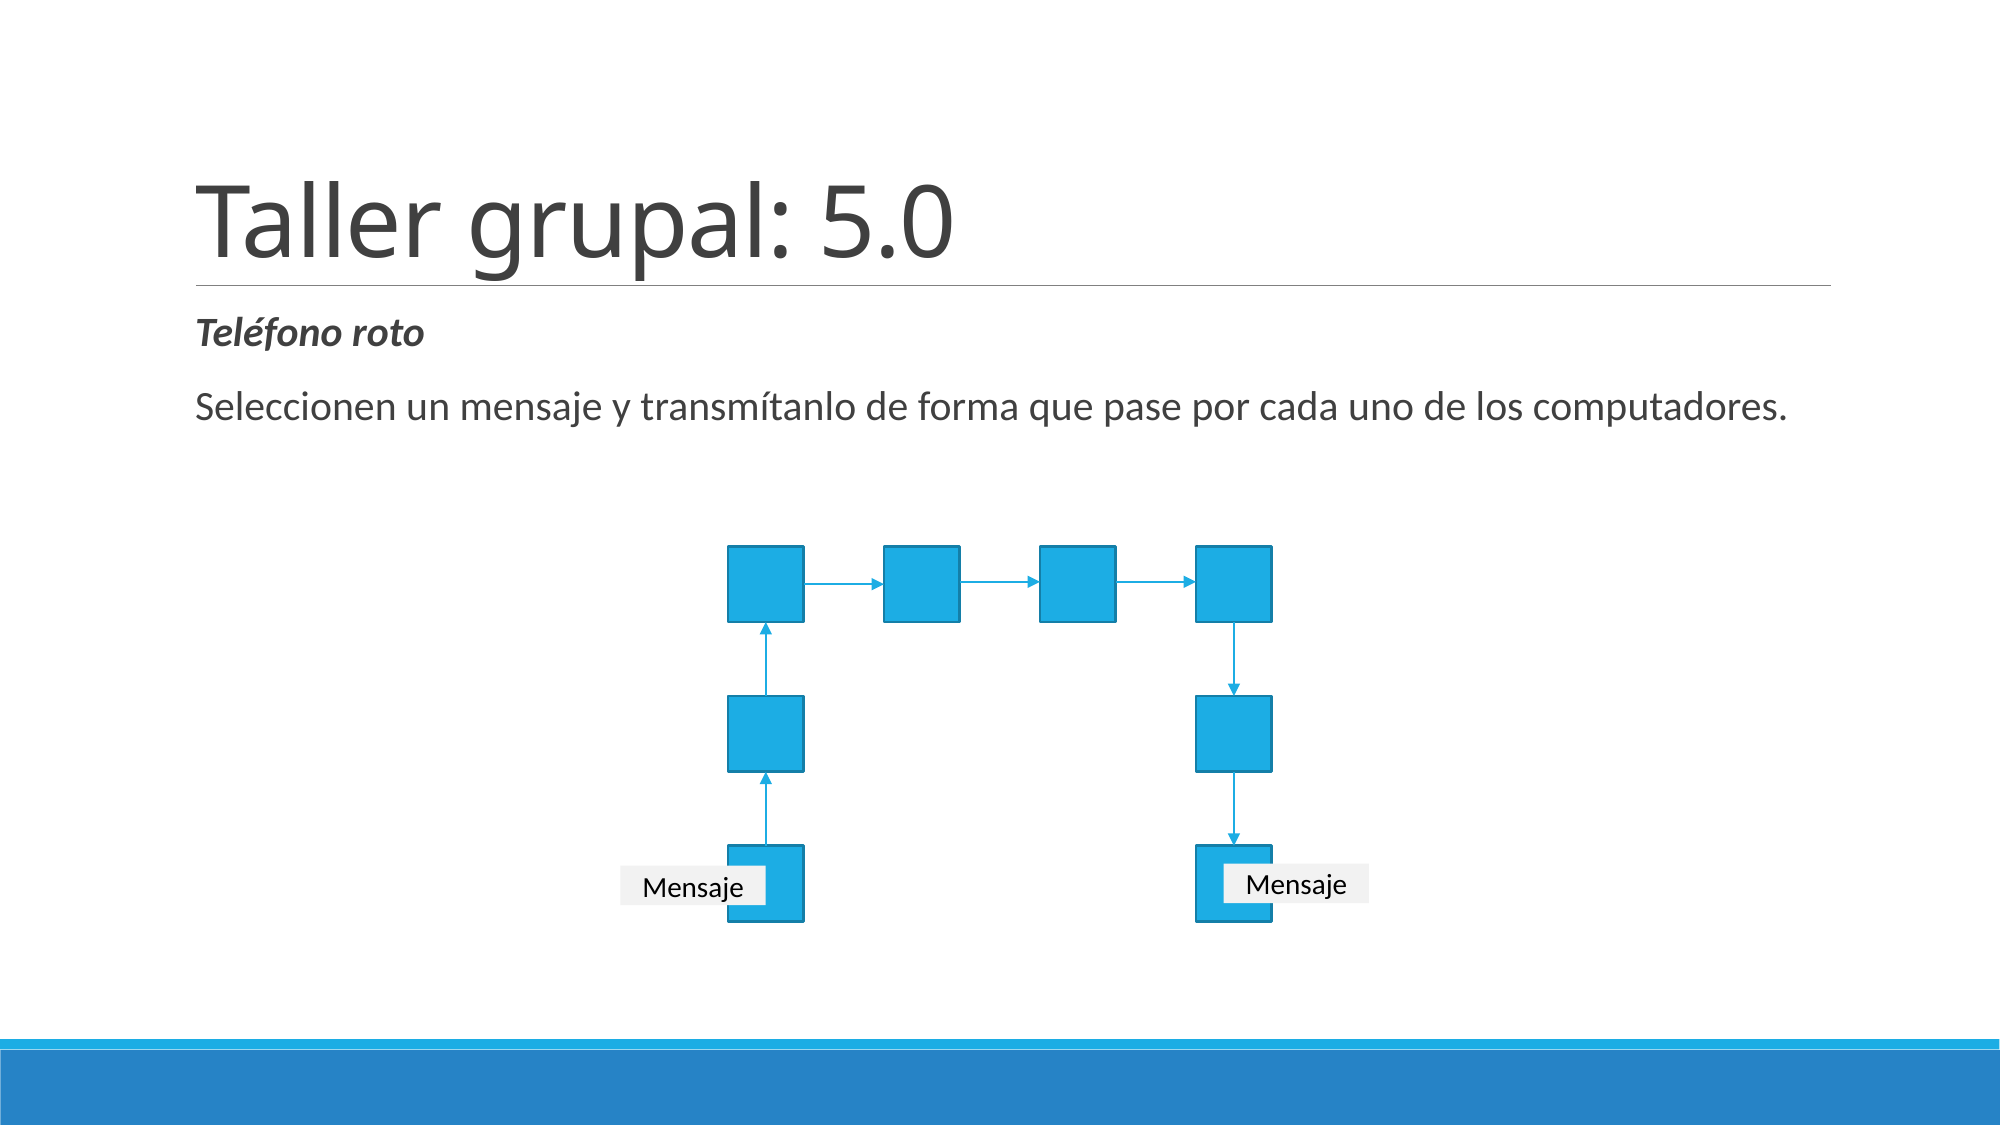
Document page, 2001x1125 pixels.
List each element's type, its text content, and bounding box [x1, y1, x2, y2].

text_box Mensaje [619, 864, 767, 906]
list Teléfono roto Seleccionen un mensaje y transmítanlo de forma que pase por cada uno de los computadores. [180, 302, 1830, 963]
text_box [1195, 844, 1273, 923]
text_box [727, 545, 805, 623]
text_box Mensaje [1222, 862, 1370, 904]
text_box [1195, 545, 1273, 623]
title Taller grupal: 5.0 [180, 47, 1830, 285]
text_box [1195, 695, 1273, 773]
text_box [883, 545, 961, 623]
text_box [727, 695, 805, 773]
text_box [727, 844, 805, 923]
text_box [1039, 545, 1117, 623]
